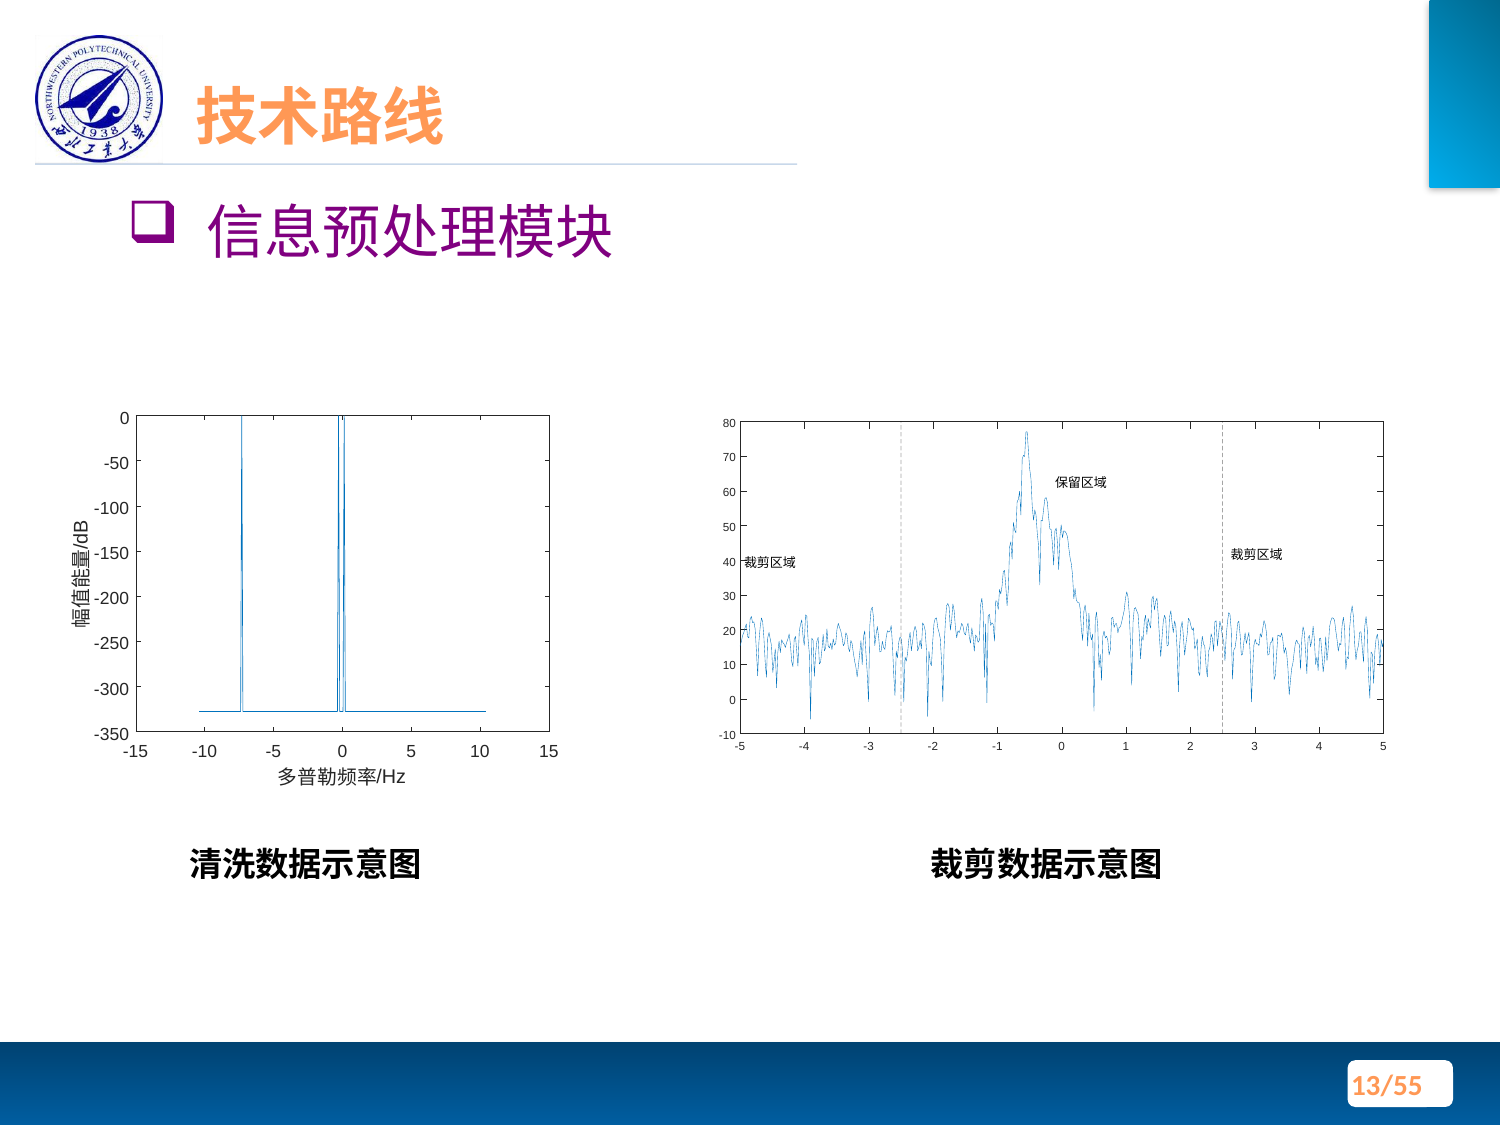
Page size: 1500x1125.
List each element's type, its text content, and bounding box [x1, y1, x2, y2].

picture [35, 47, 163, 92]
text_box 裁剪数据示意图 [806, 835, 1287, 891]
text_box [64, 201, 1500, 277]
picture [35, 35, 163, 40]
picture [631, 392, 1463, 776]
text_box 技术路线 [180, 66, 1459, 159]
picture [64, 385, 599, 787]
picture [35, 41, 163, 46]
text_box 清洗数据示意图 [65, 835, 546, 891]
text_box 信息预处理模块 [112, 187, 1235, 273]
picture [35, 93, 163, 163]
slide_number 13/55 [1304, 1053, 1444, 1114]
